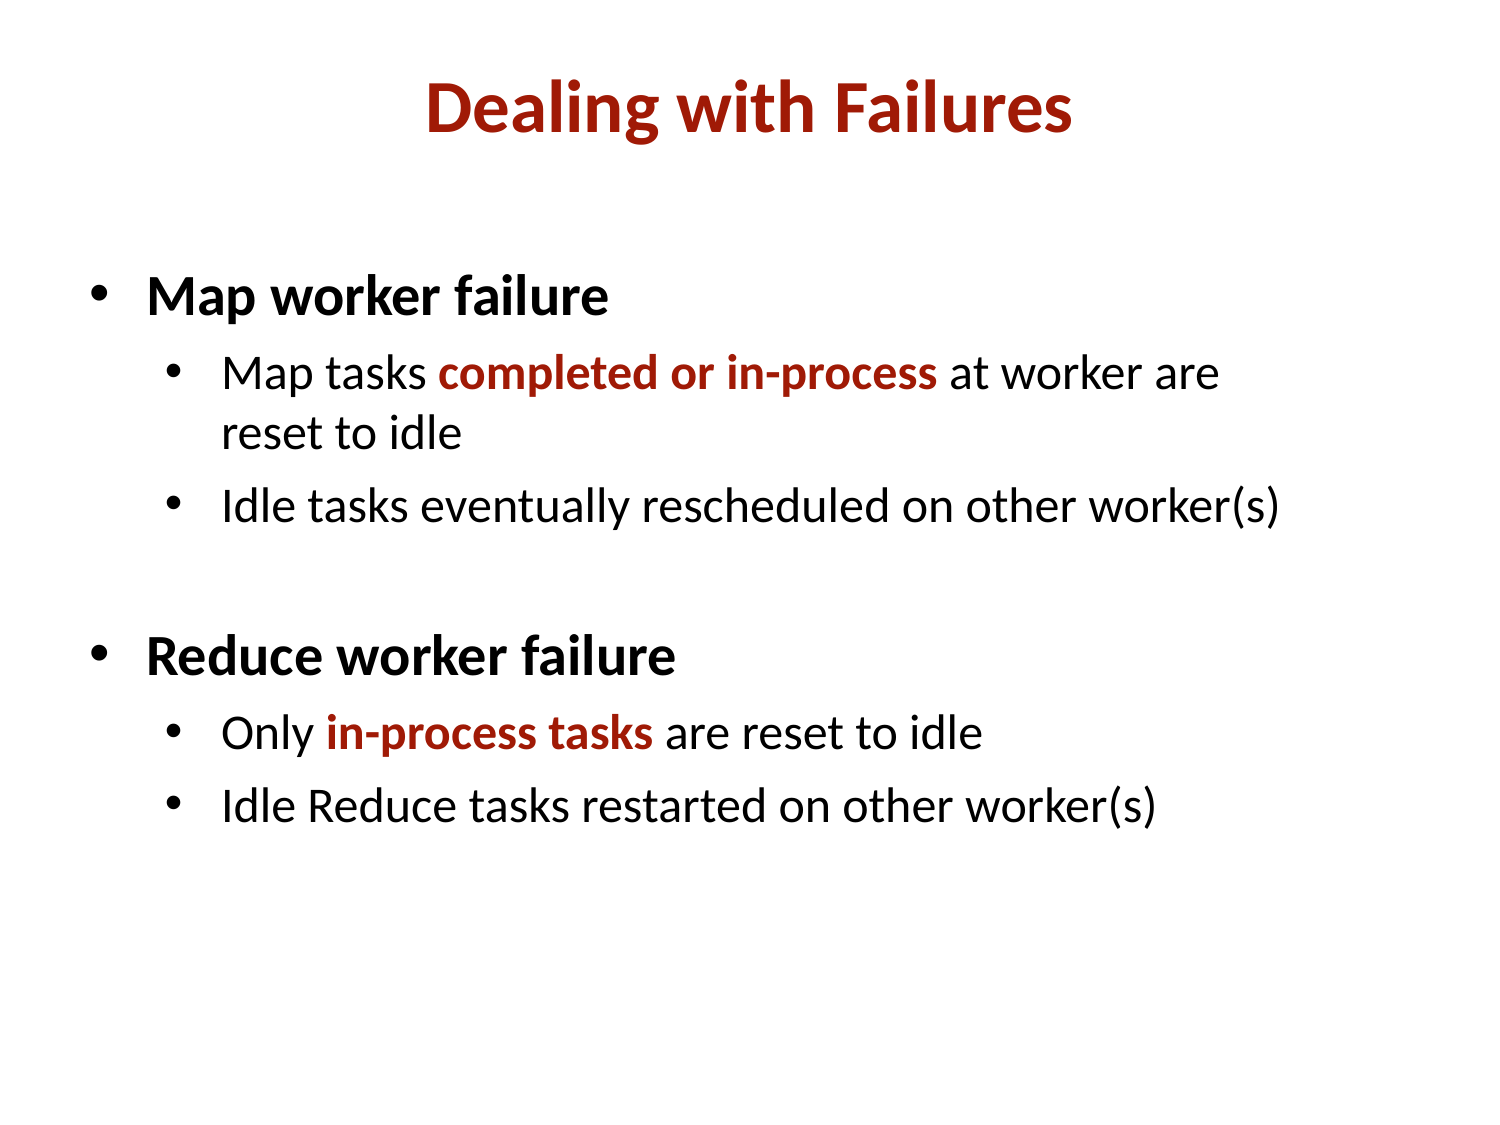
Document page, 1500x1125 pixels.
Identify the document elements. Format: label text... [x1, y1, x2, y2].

text_box Dealing with Failures [112, 50, 1388, 238]
text_box Map worker failure Map tasks completed or in-process at worker are reset to idle Idle tasks eventually rescheduled on other worker(s) Reduce worker failure Only in-process tasks are reset to idle Idle Reduce tasks restarted on other worker(s) [75, 249, 1325, 840]
